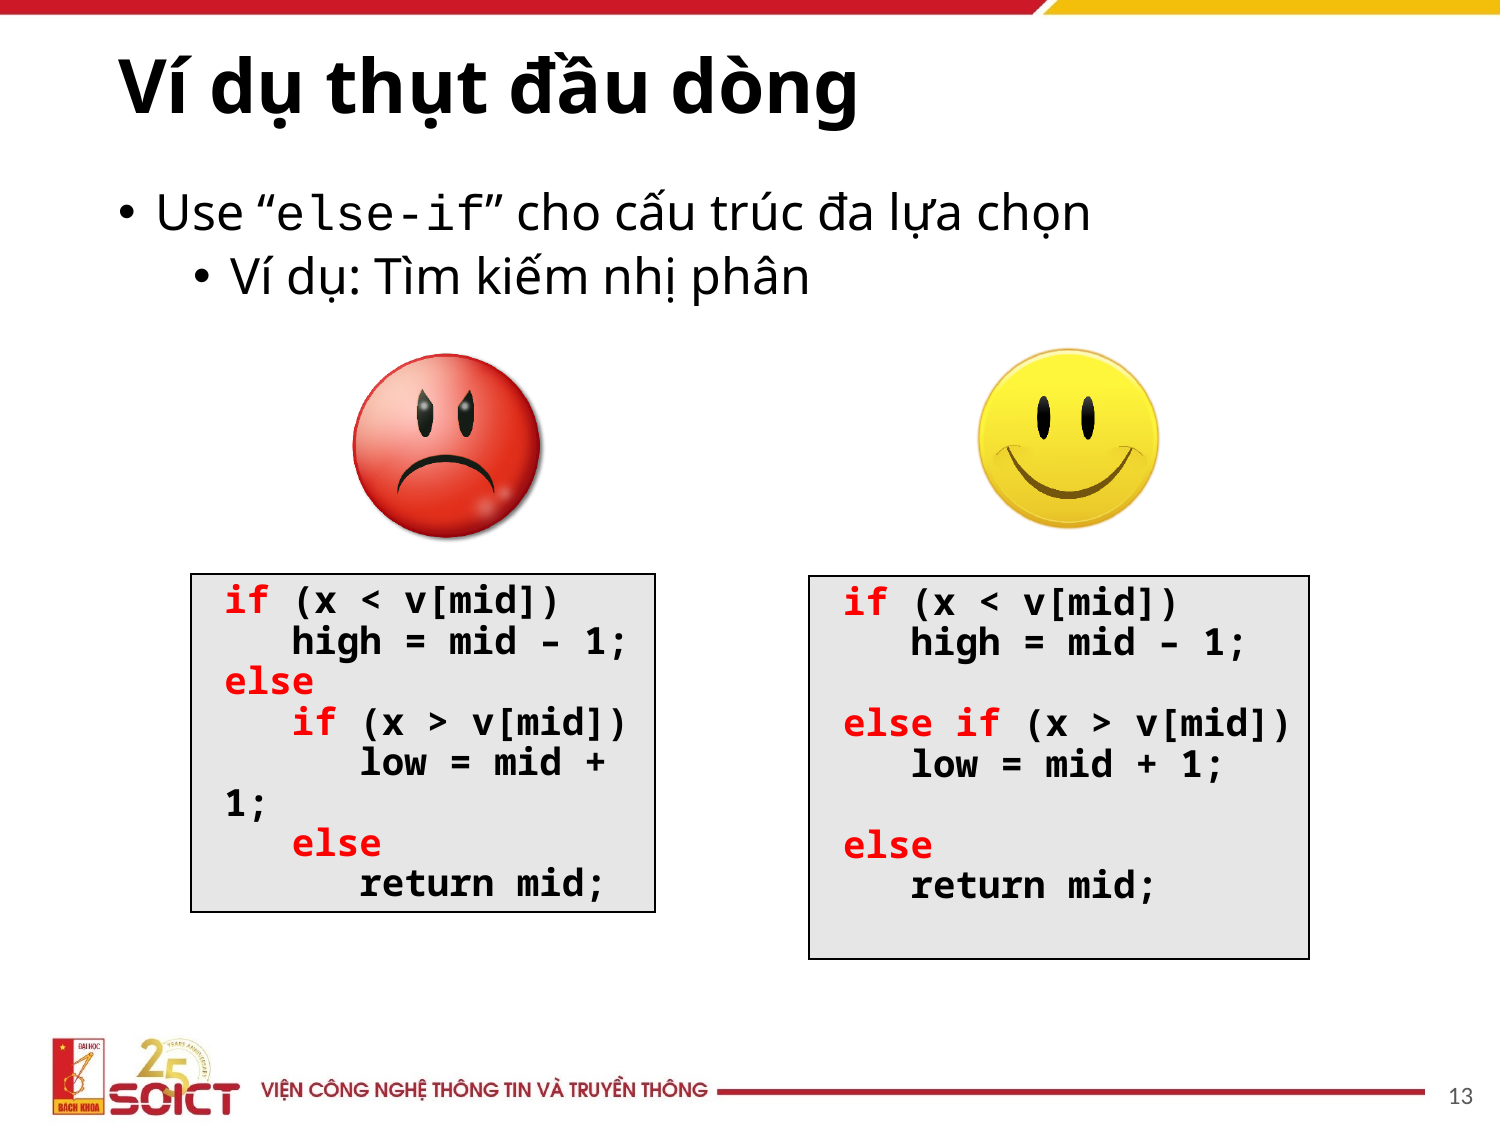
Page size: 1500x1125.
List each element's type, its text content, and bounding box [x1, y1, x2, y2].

text_box if (x < v[mid]) high = mid – 1; else if (x > v[mid]) low = mid + 1; else return mid; [809, 575, 1310, 960]
picture [0, 0, 1500, 1125]
slide_number ‹#› [1300, 1065, 1489, 1125]
text_box if (x < v[mid]) high = mid – 1; else if (x > v[mid]) low = mid + 1; else return mid; [190, 573, 656, 913]
title Ví dụ thụt đầu dòng [103, 24, 1397, 155]
list Use “else-if” cho cấu trúc đa lựa chọn Ví dụ: Tìm kiếm nhị phân [103, 179, 1397, 997]
